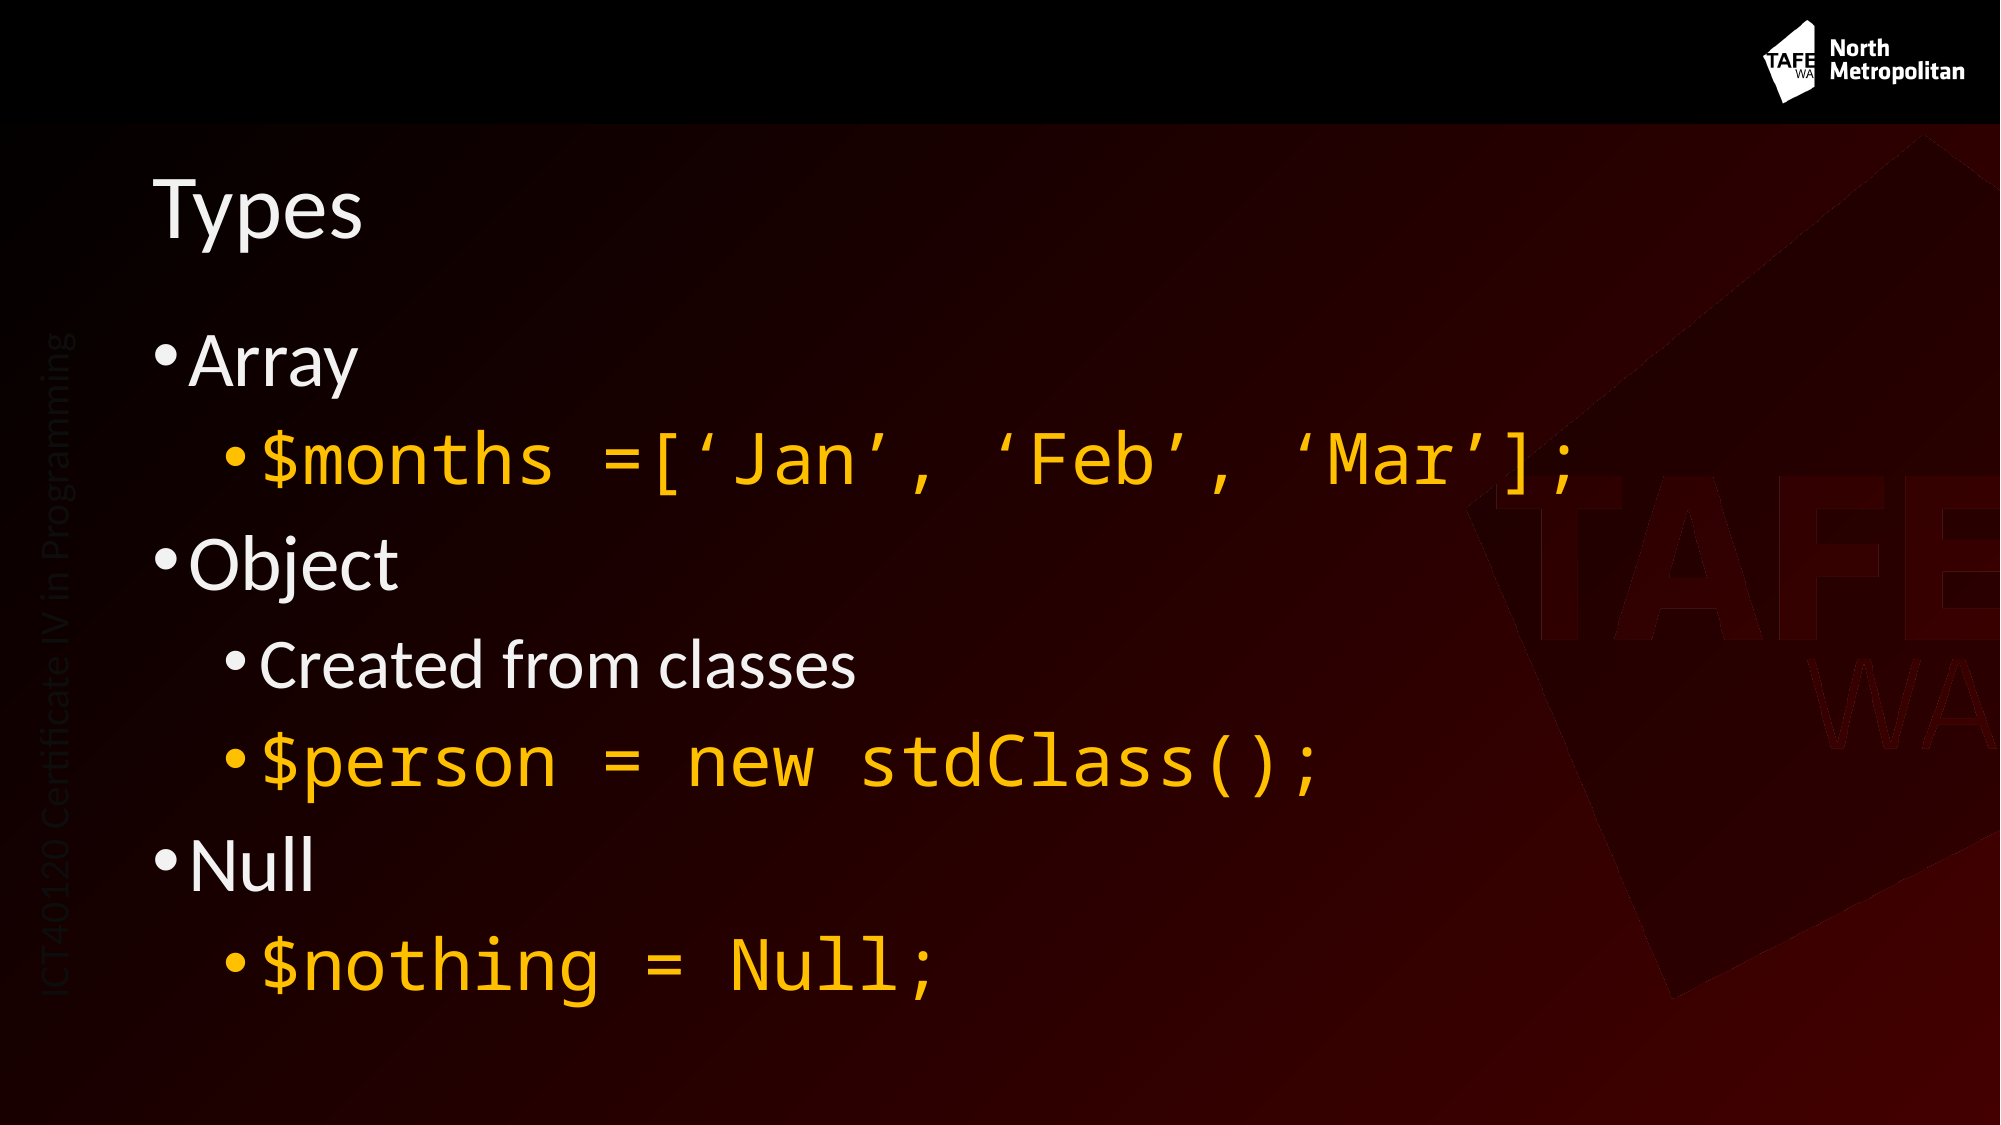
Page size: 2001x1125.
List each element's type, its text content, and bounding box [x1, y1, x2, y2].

title Types [137, 126, 1863, 278]
picture [0, 0, 2000, 124]
list Array $months =[‘Jan’, ‘Feb’, ‘Mar’]; Object Created from classes $person = new stdClass(); Null $nothing = Null; [137, 299, 1863, 1014]
